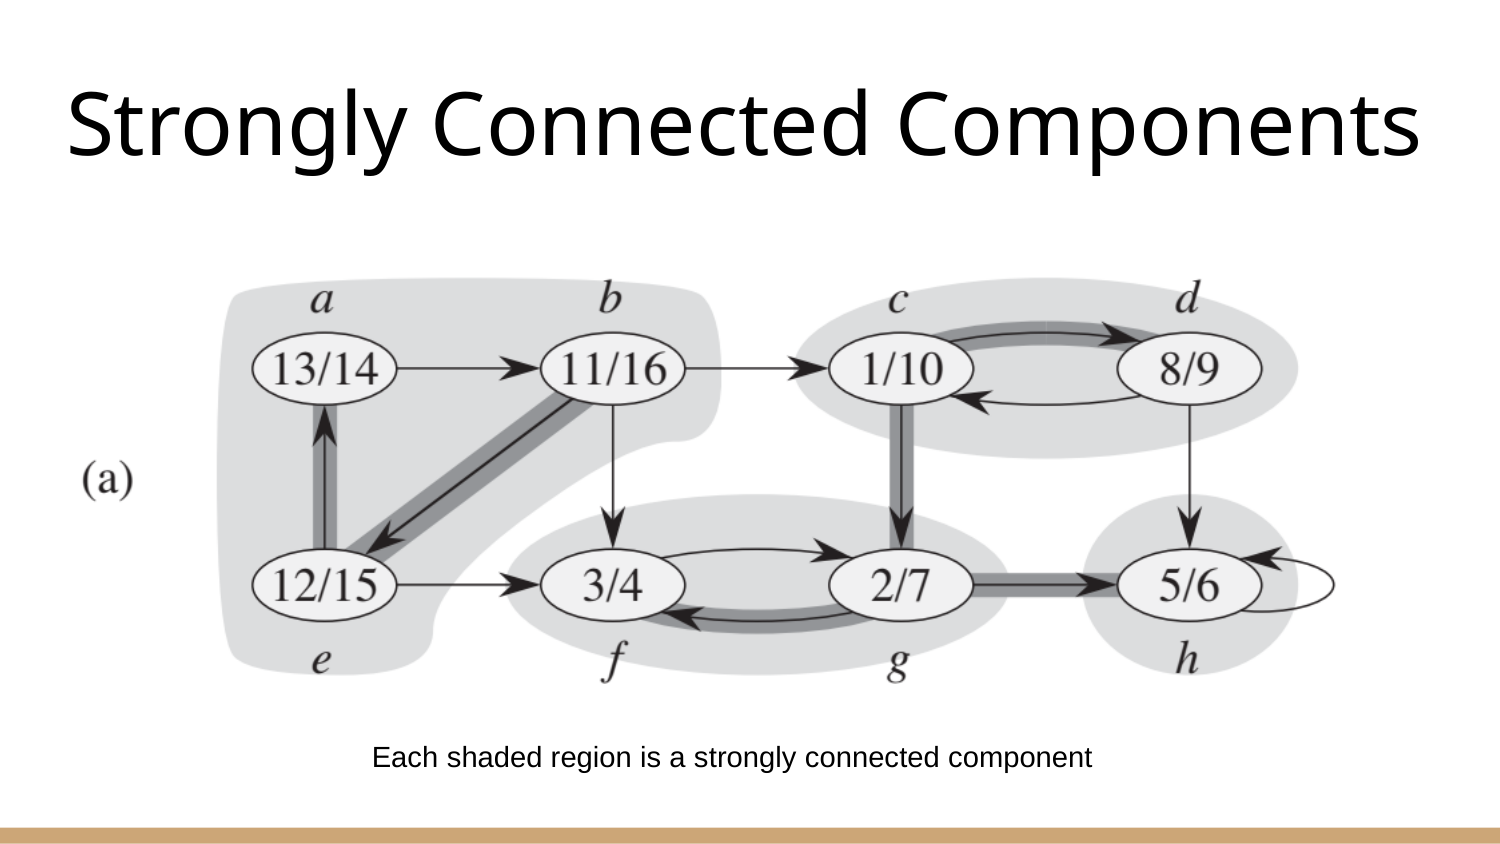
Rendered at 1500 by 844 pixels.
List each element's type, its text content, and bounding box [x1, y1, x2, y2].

picture [0, 210, 1450, 724]
text_box Each shaded region is a strongly connected component [93, 732, 1372, 789]
title Strongly Connected Components [51, 51, 1449, 189]
